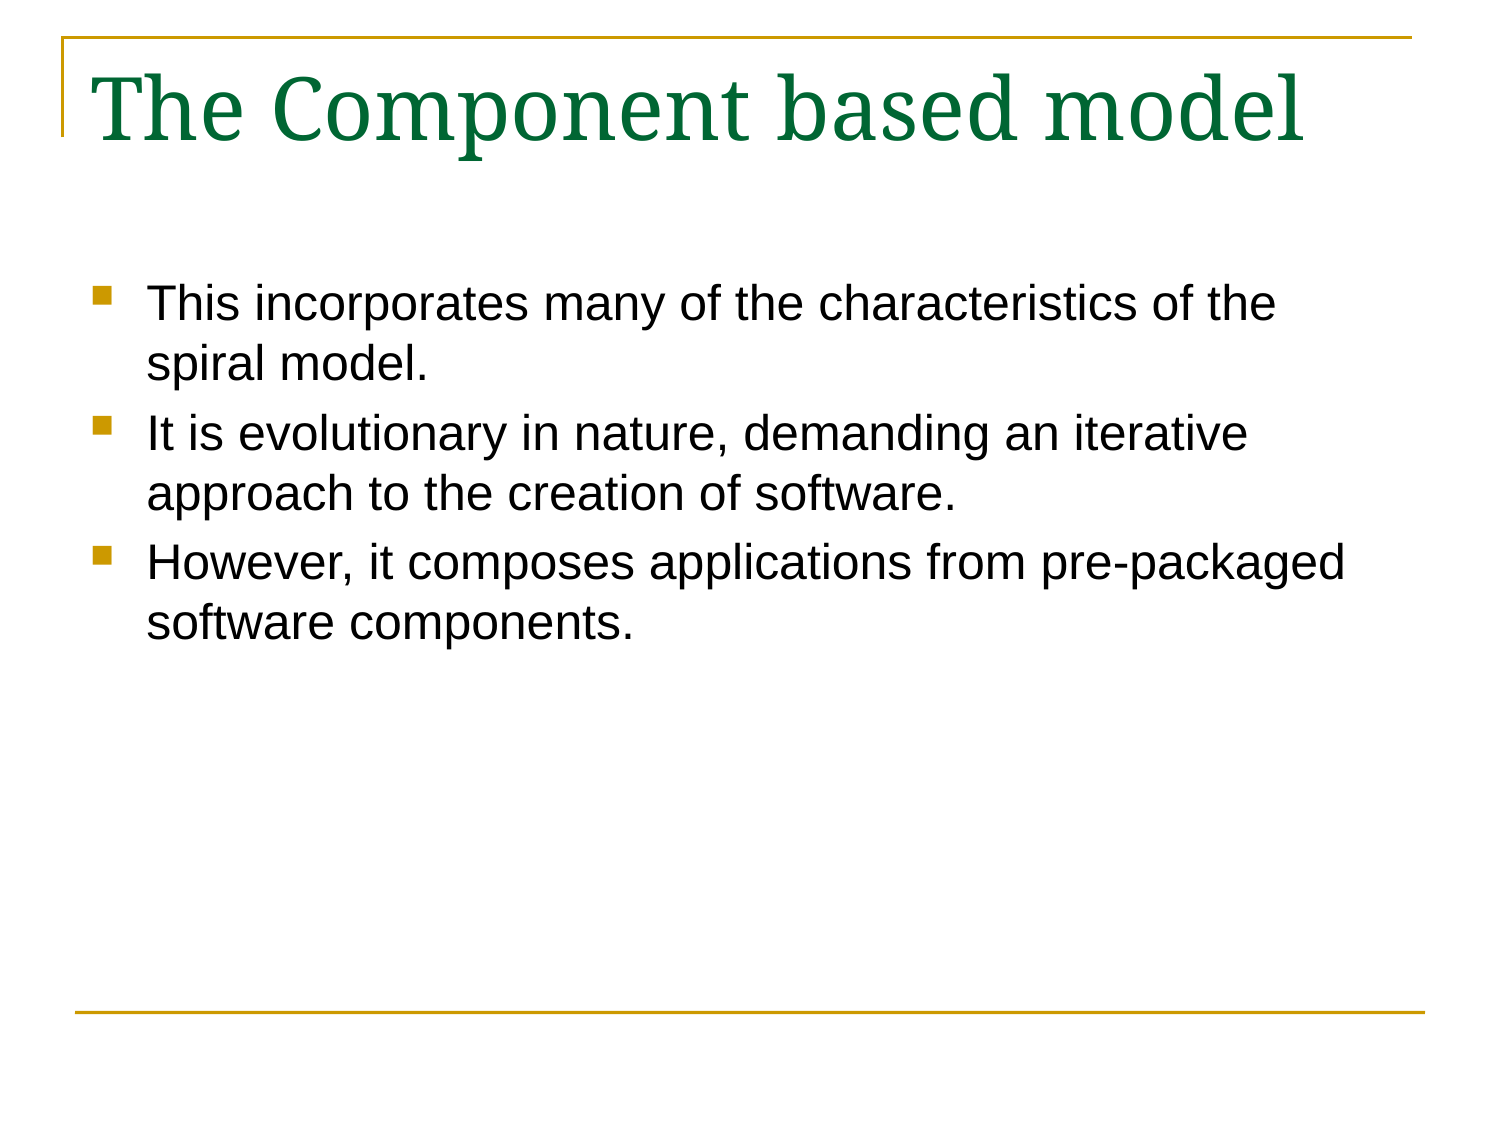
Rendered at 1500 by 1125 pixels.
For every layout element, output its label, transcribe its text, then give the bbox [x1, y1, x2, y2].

list This incorporates many of the characteristics of the spiral model. It is evolutionary in nature, demanding an iterative approach to the creation of software. However, it composes applications from pre-packaged software components. [74, 262, 1426, 1006]
title The Component based model [74, 45, 1426, 233]
